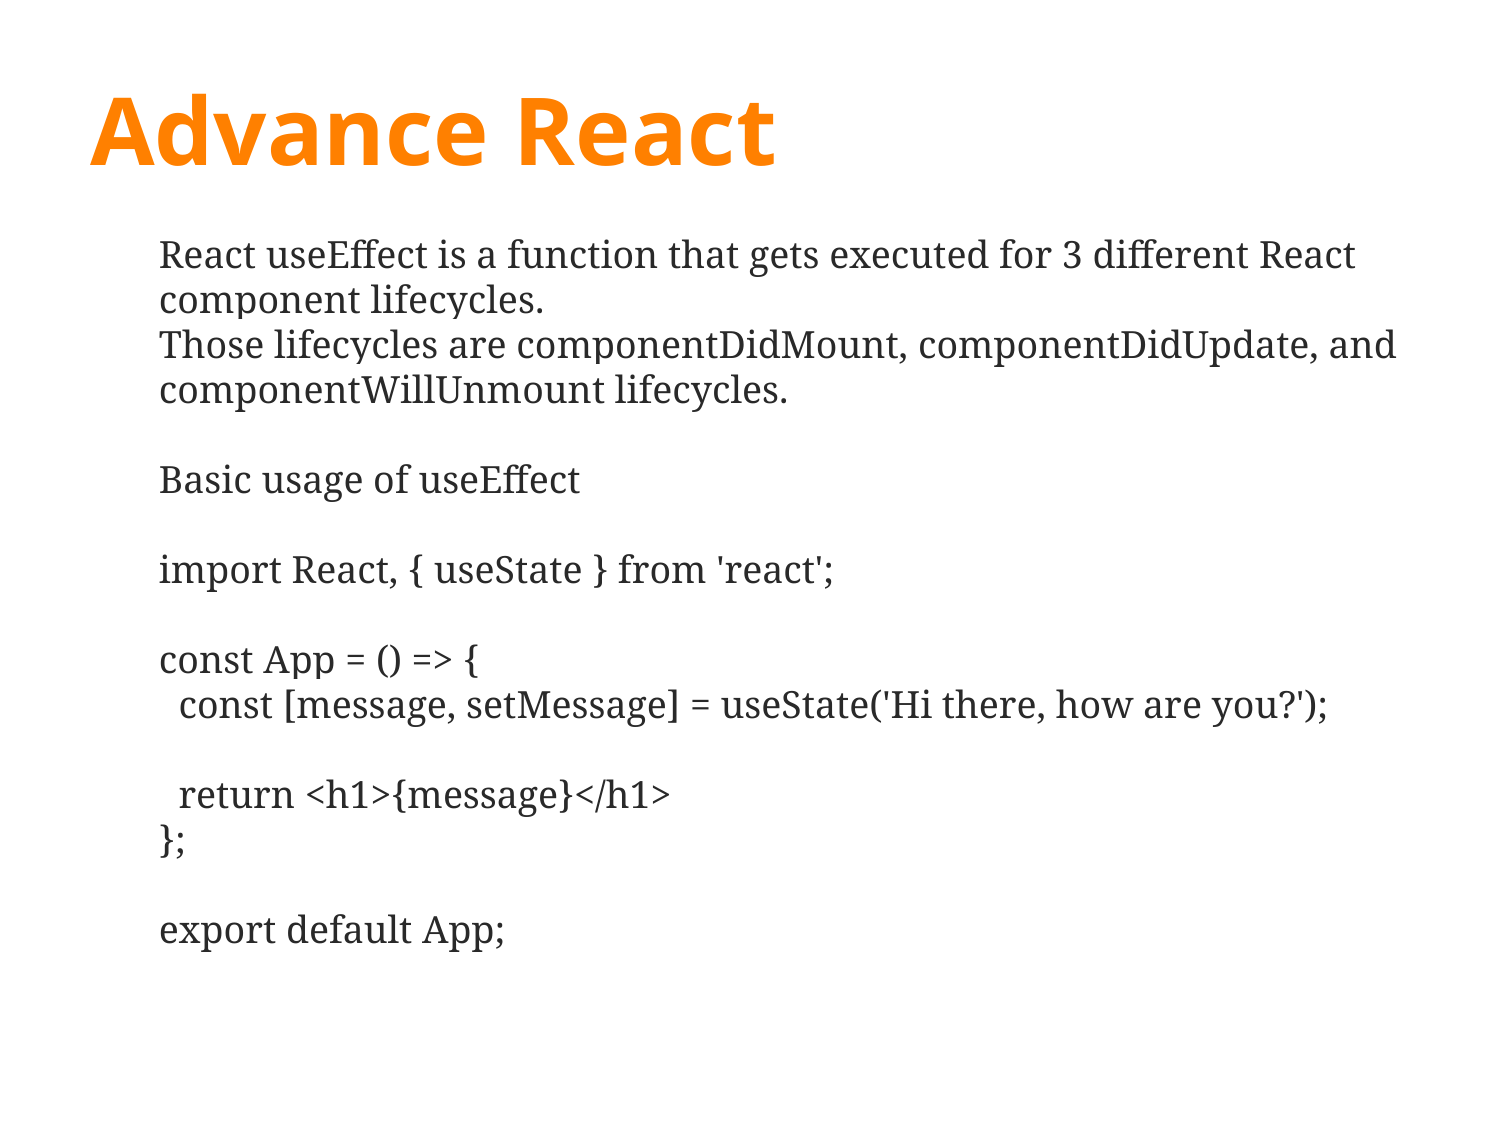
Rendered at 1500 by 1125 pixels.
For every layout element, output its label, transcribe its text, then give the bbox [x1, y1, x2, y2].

title Advance React [75, 25, 1425, 216]
list React useEffect is a function that gets executed for 3 different React component lifecycles. Those lifecycles are componentDidMount, componentDidUpdate, and componentWillUnmount lifecycles. Basic usage of useEffect import React, { useState } from 'react'; const App = () => { const [message, setMessage] = useState('Hi there, how are you?'); return <h1>{message}</h1> }; export default App; [75, 216, 1500, 975]
